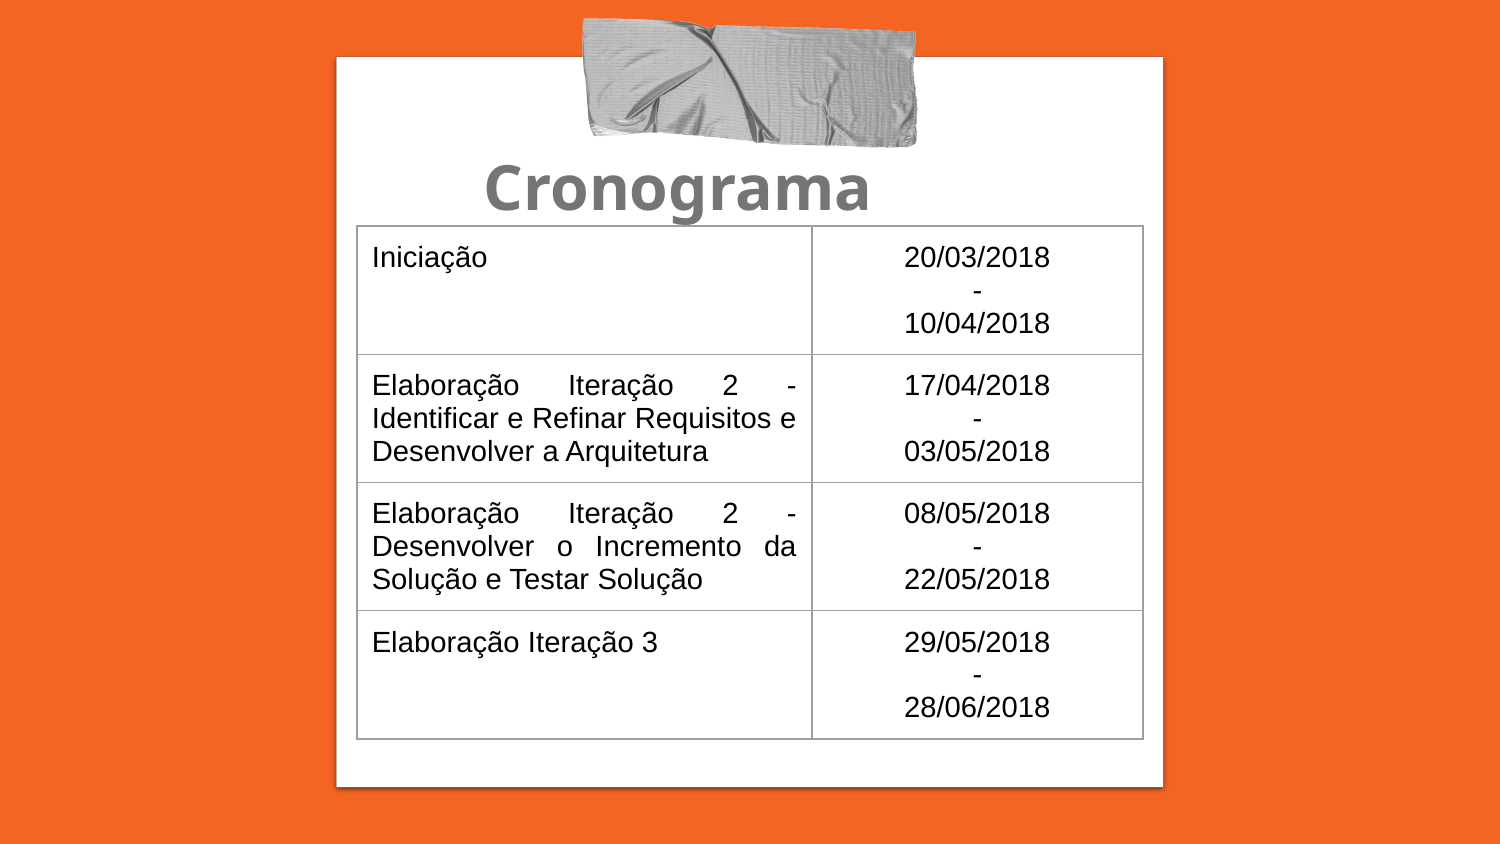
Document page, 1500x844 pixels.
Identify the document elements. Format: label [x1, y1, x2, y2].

picture [303, 16, 1197, 818]
